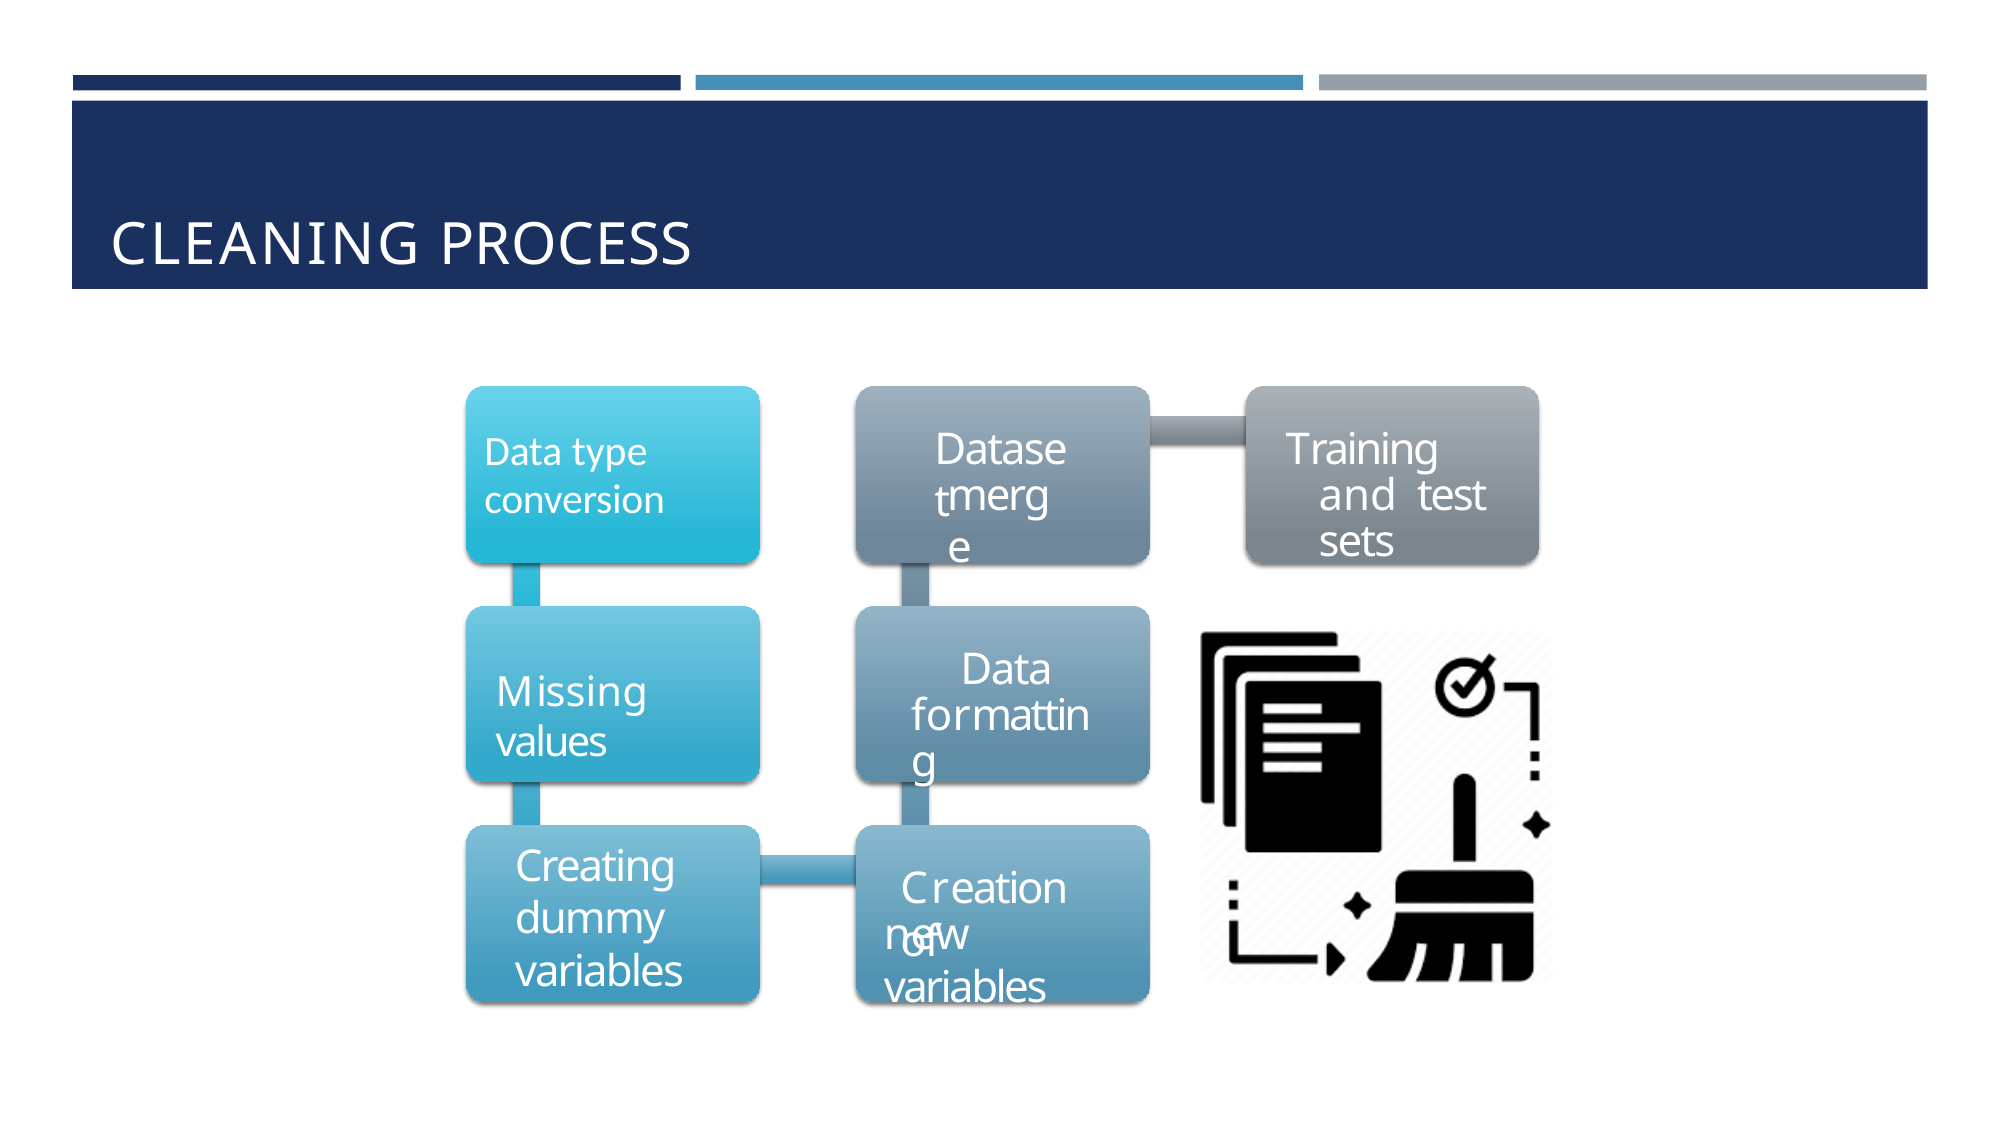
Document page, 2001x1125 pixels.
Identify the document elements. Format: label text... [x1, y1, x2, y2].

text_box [459, 603, 766, 823]
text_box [459, 823, 849, 1018]
title CLEANING PROCESS [72, 100, 1928, 289]
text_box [1239, 383, 1545, 573]
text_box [849, 800, 1156, 1012]
picture [1199, 627, 1556, 987]
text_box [849, 581, 1156, 793]
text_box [451, 383, 766, 660]
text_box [849, 383, 1238, 573]
